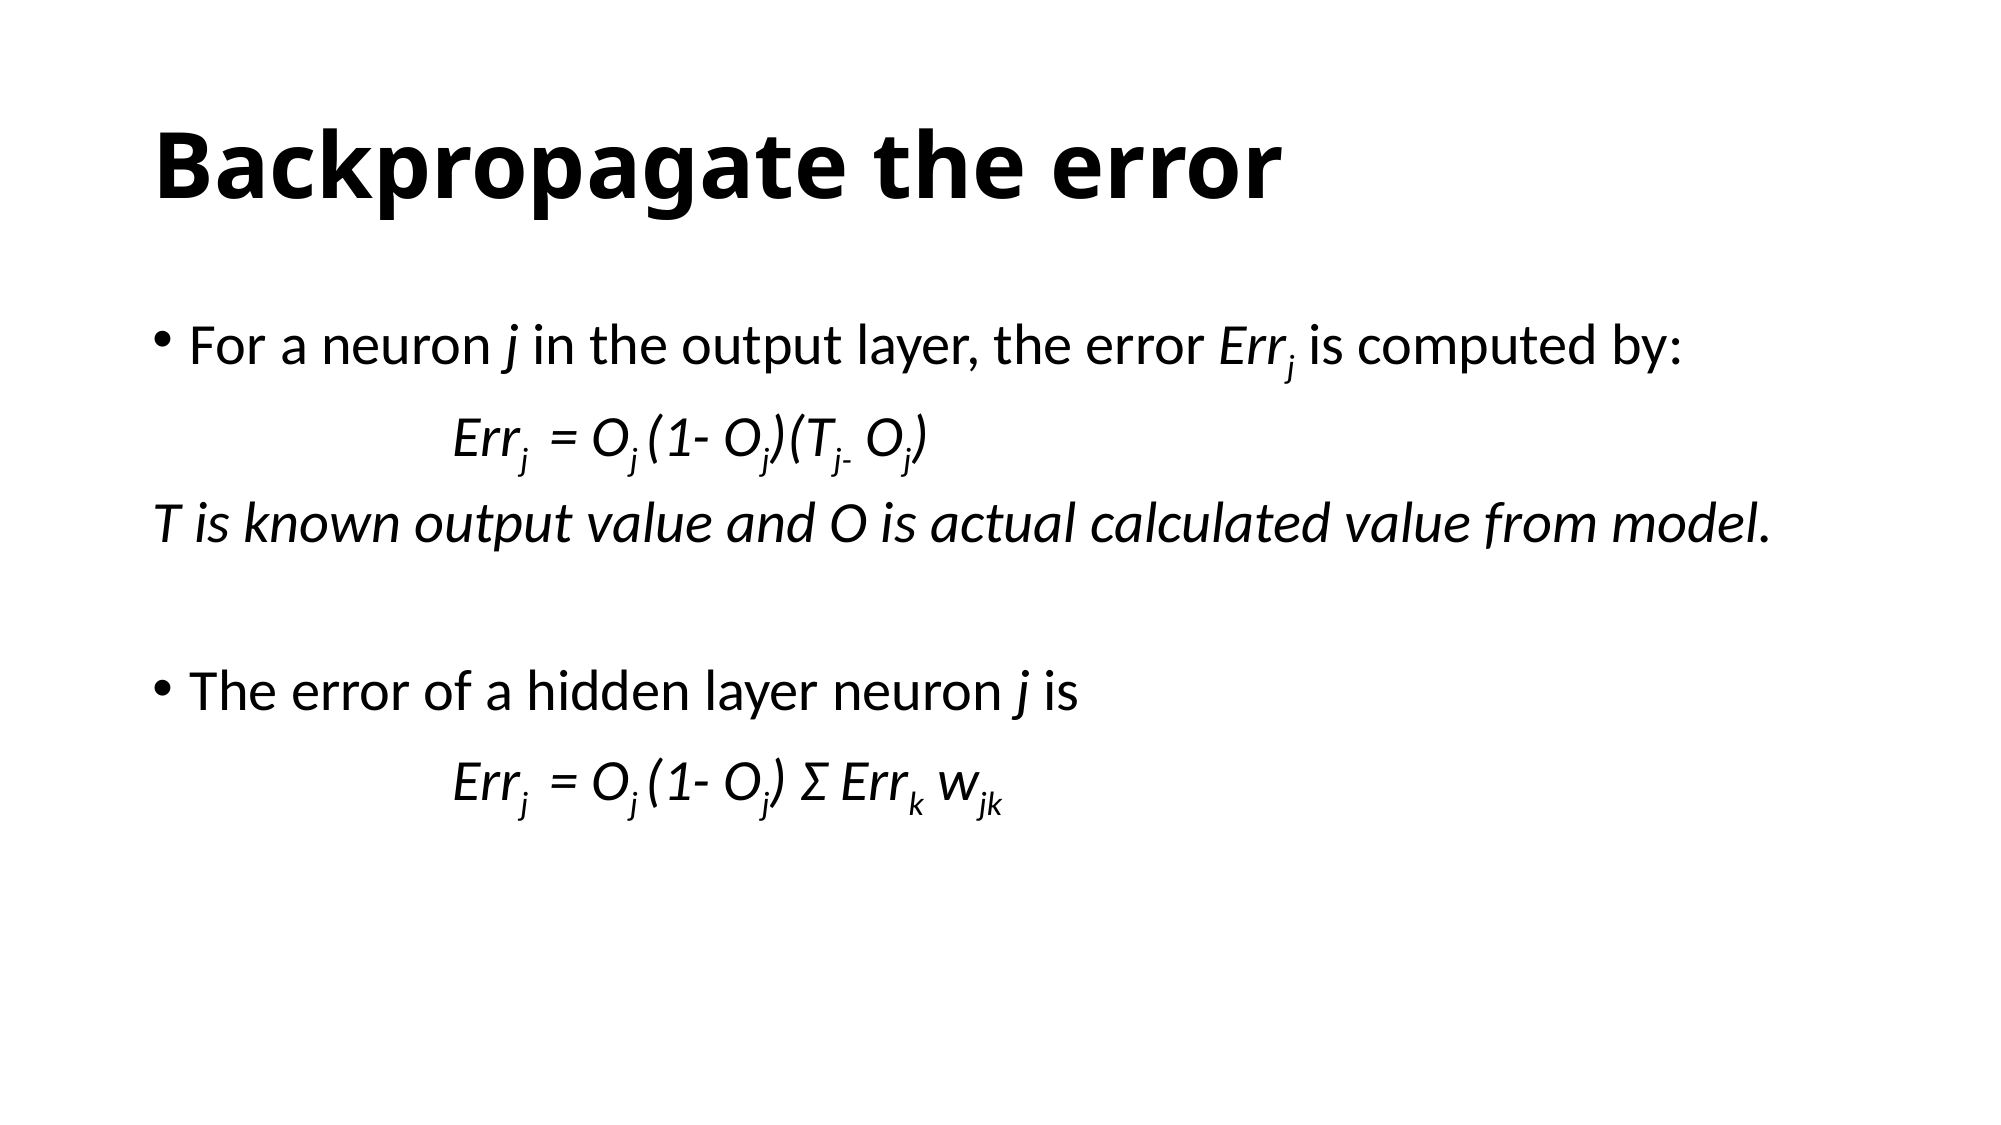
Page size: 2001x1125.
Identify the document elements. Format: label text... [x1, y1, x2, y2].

title Backpropagate the error [137, 59, 1863, 278]
list For a neuron j in the output layer, the error Errj is computed by: Errj = Oj (1- Oj)(Tj- Oj) T is known output value and O is actual calculated value from model. The error of a hidden layer neuron j is Errj = Oj (1- Oj) Σ Errk wjk [137, 299, 1863, 1014]
